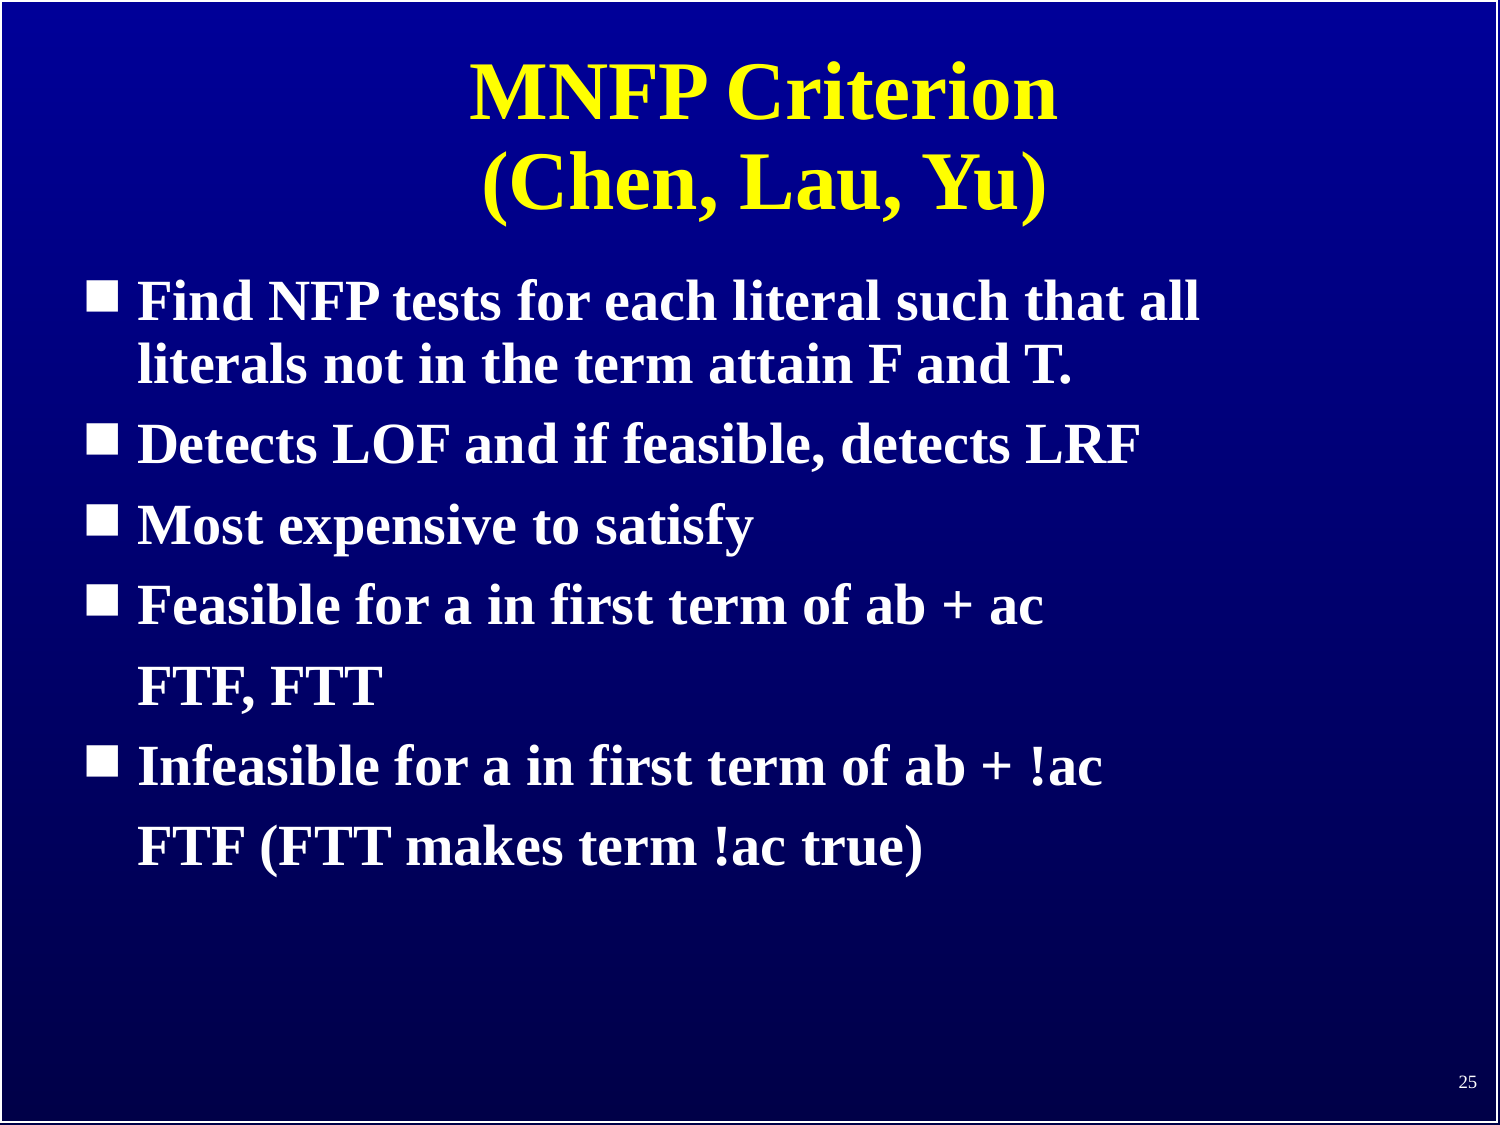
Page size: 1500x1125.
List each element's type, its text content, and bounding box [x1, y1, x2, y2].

list Find NFP tests for each literal such that all literals not in the term attain F and T. Detects LOF and if feasible, detects LRF Most expensive to satisfy Feasible for a in first term of ab + ac FTF, FTT Infeasible for a in first term of ab + !ac FTF (FTT makes term !ac true) [74, 262, 1263, 1006]
title MNFP Criterion (Chen, Lau, Yu) [28, 112, 1500, 263]
slide_number 25 [1179, 1050, 1493, 1112]
